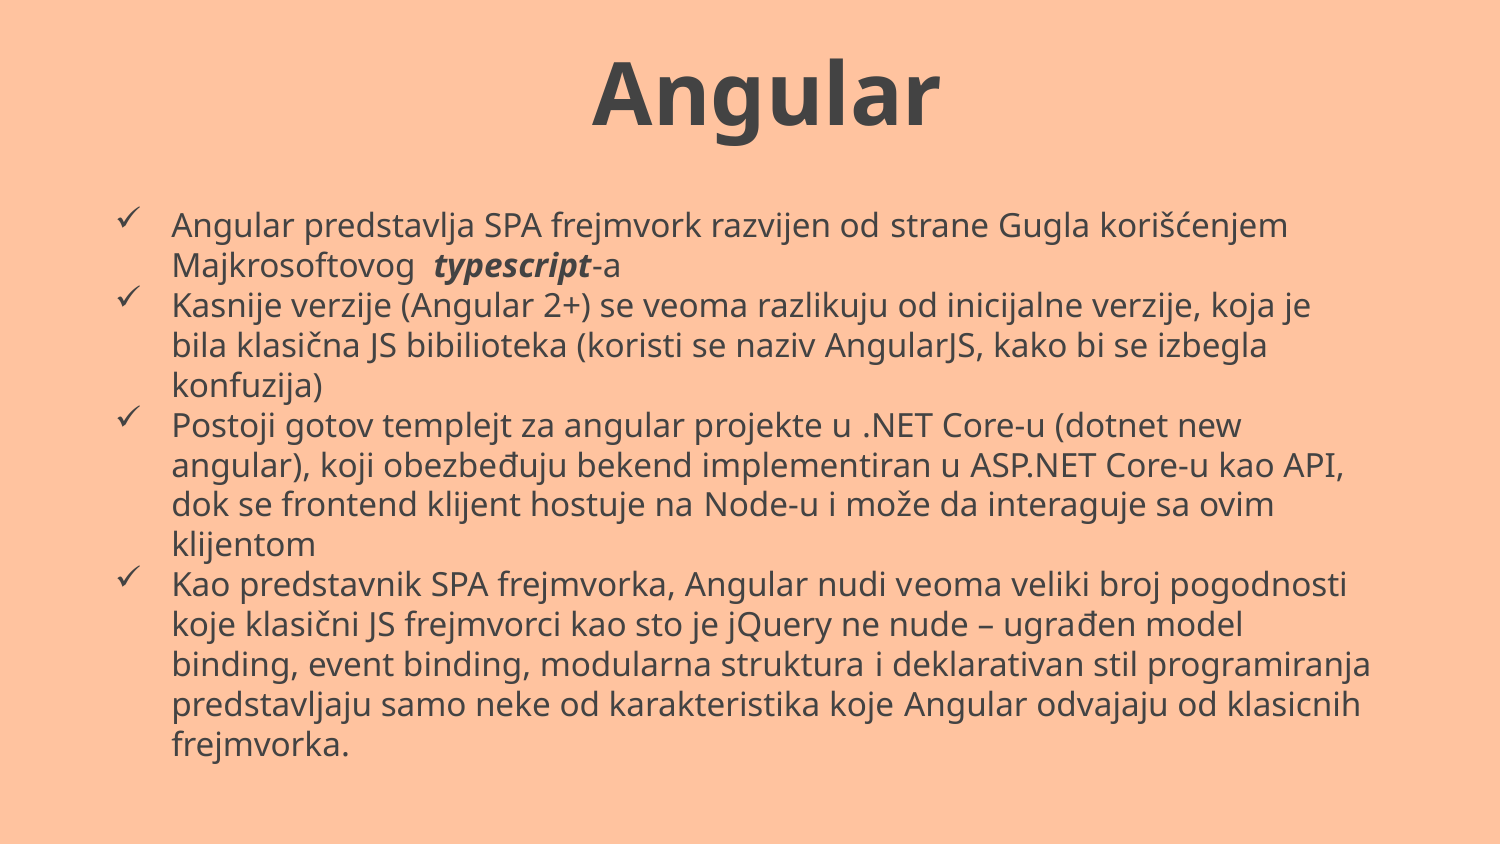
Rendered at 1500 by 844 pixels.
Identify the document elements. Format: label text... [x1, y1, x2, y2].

title Angular [67, 76, 1469, 143]
text_box Angular predstavlja SPA frejmvork razvijen od strane Gugla korišćenjem Majkrosoftovog typescript-a Kasnije verzije (Angular 2+) se veoma razlikuju od inicijalne verzije, koja je bila klasična JS bibilioteka (koristi se naziv AngularJS, kako bi se izbegla konfuzija) Postoji gotov templejt za angular projekte u .NET Core-u (dotnet new angular), koji obezbeđuju bekend implementiran u ASP.NET Core-u kao API, dok se frontend klijent hostuje na Node-u i može da interaguje sa ovim klijentom Kao predstavnik SPA frejmvorka, Angular nudi veoma veliki broj pogodnosti koje klasični JS frejmvorci kao sto je jQuery ne nude – ugrađen model binding, event binding, modularna struktura i deklarativan stil programiranja predstavljaju samo neke od karakteristika koje Angular odvajaju od klasicnih frejmvorka. [100, 196, 1388, 811]
